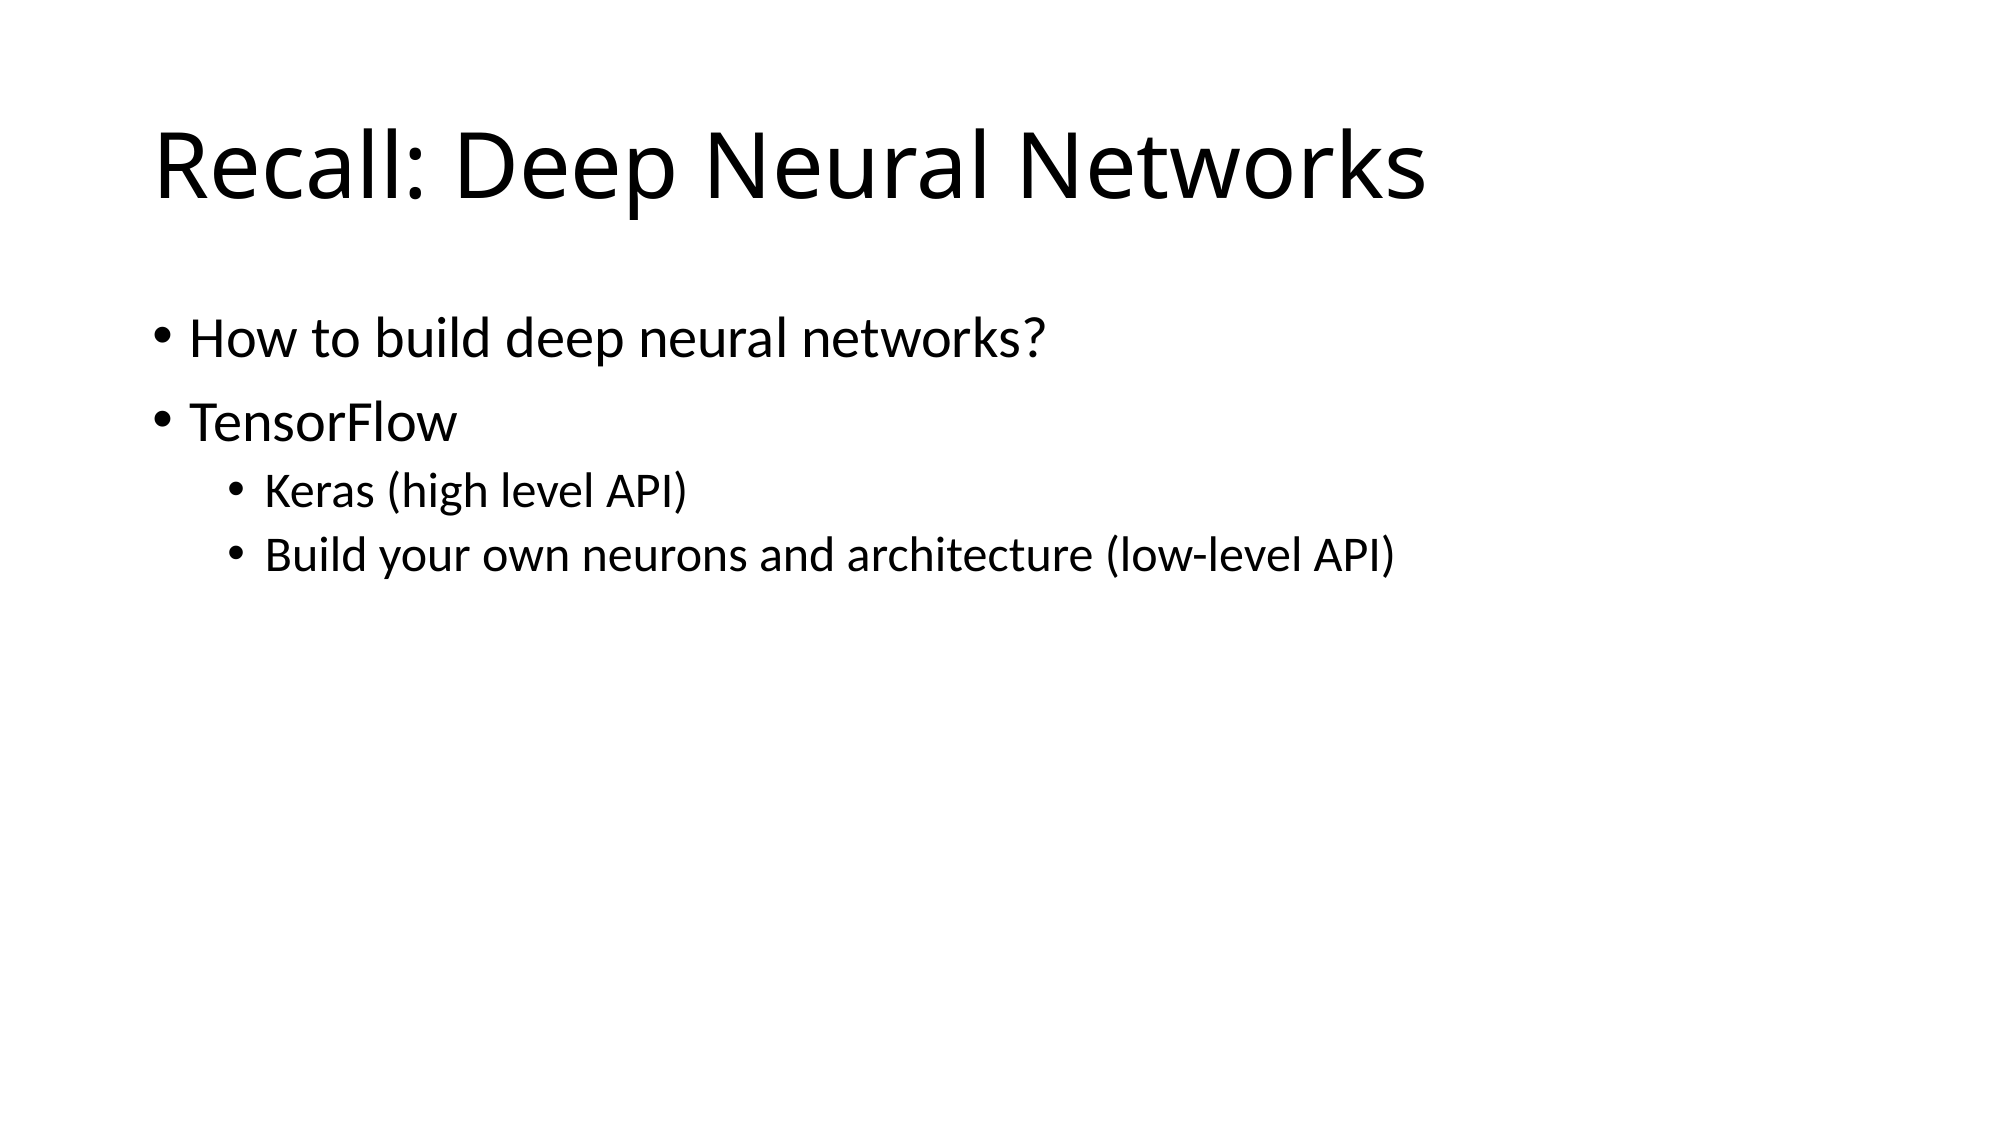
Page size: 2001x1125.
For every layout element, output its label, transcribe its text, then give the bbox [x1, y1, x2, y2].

title Recall: Deep Neural Networks [137, 59, 1863, 278]
list How to build deep neural networks? TensorFlow Keras (high level API) Build your own neurons and architecture (low-level API) [137, 299, 1863, 1014]
